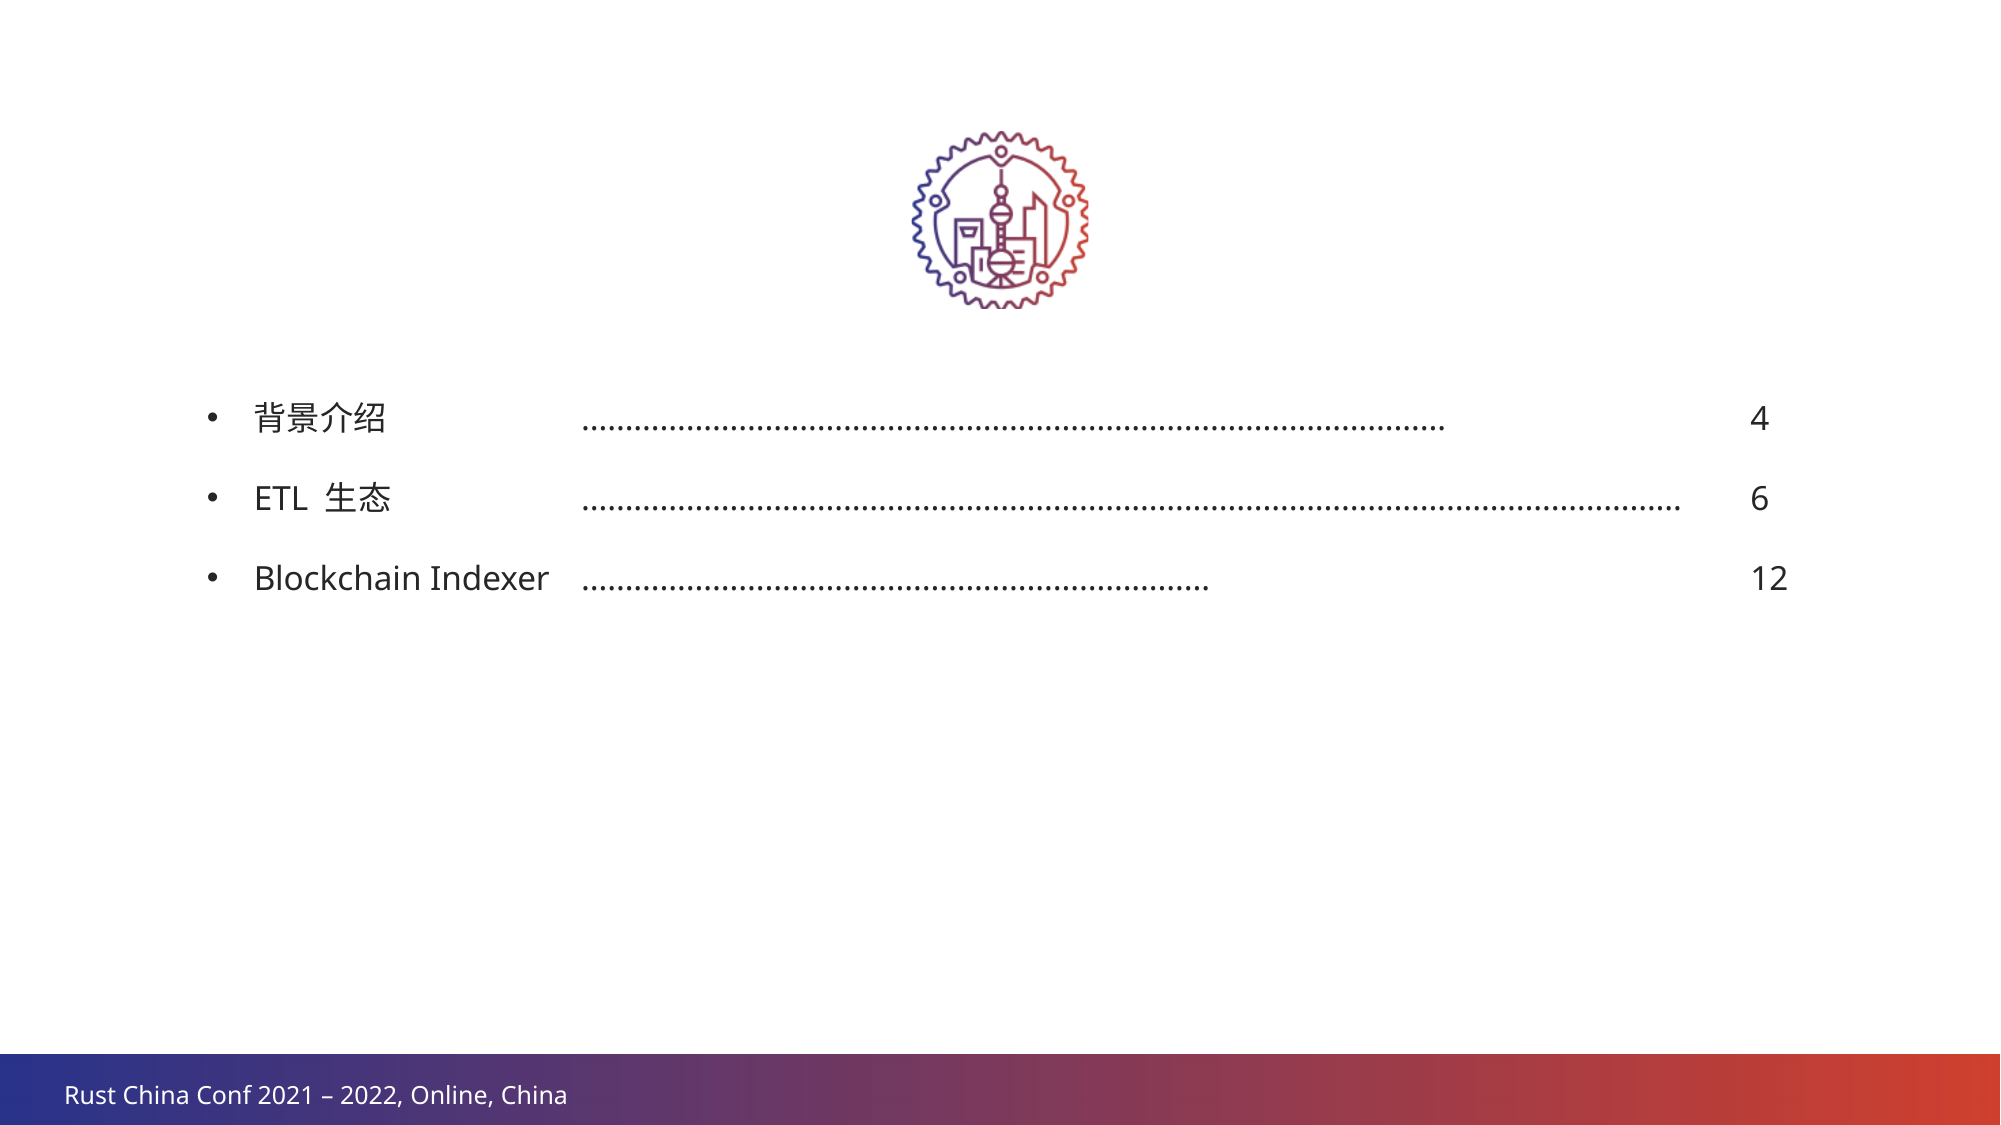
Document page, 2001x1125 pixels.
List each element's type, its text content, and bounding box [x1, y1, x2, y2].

text_box 4 6 12 [1735, 349, 1804, 605]
text_box 背景介绍 ETL 生态 Blockchain Indexer [192, 349, 565, 605]
text_box ……………………………………………………………………………………… ……………………………………………………………………………………………………………………………………………………………………………… [566, 349, 1722, 605]
